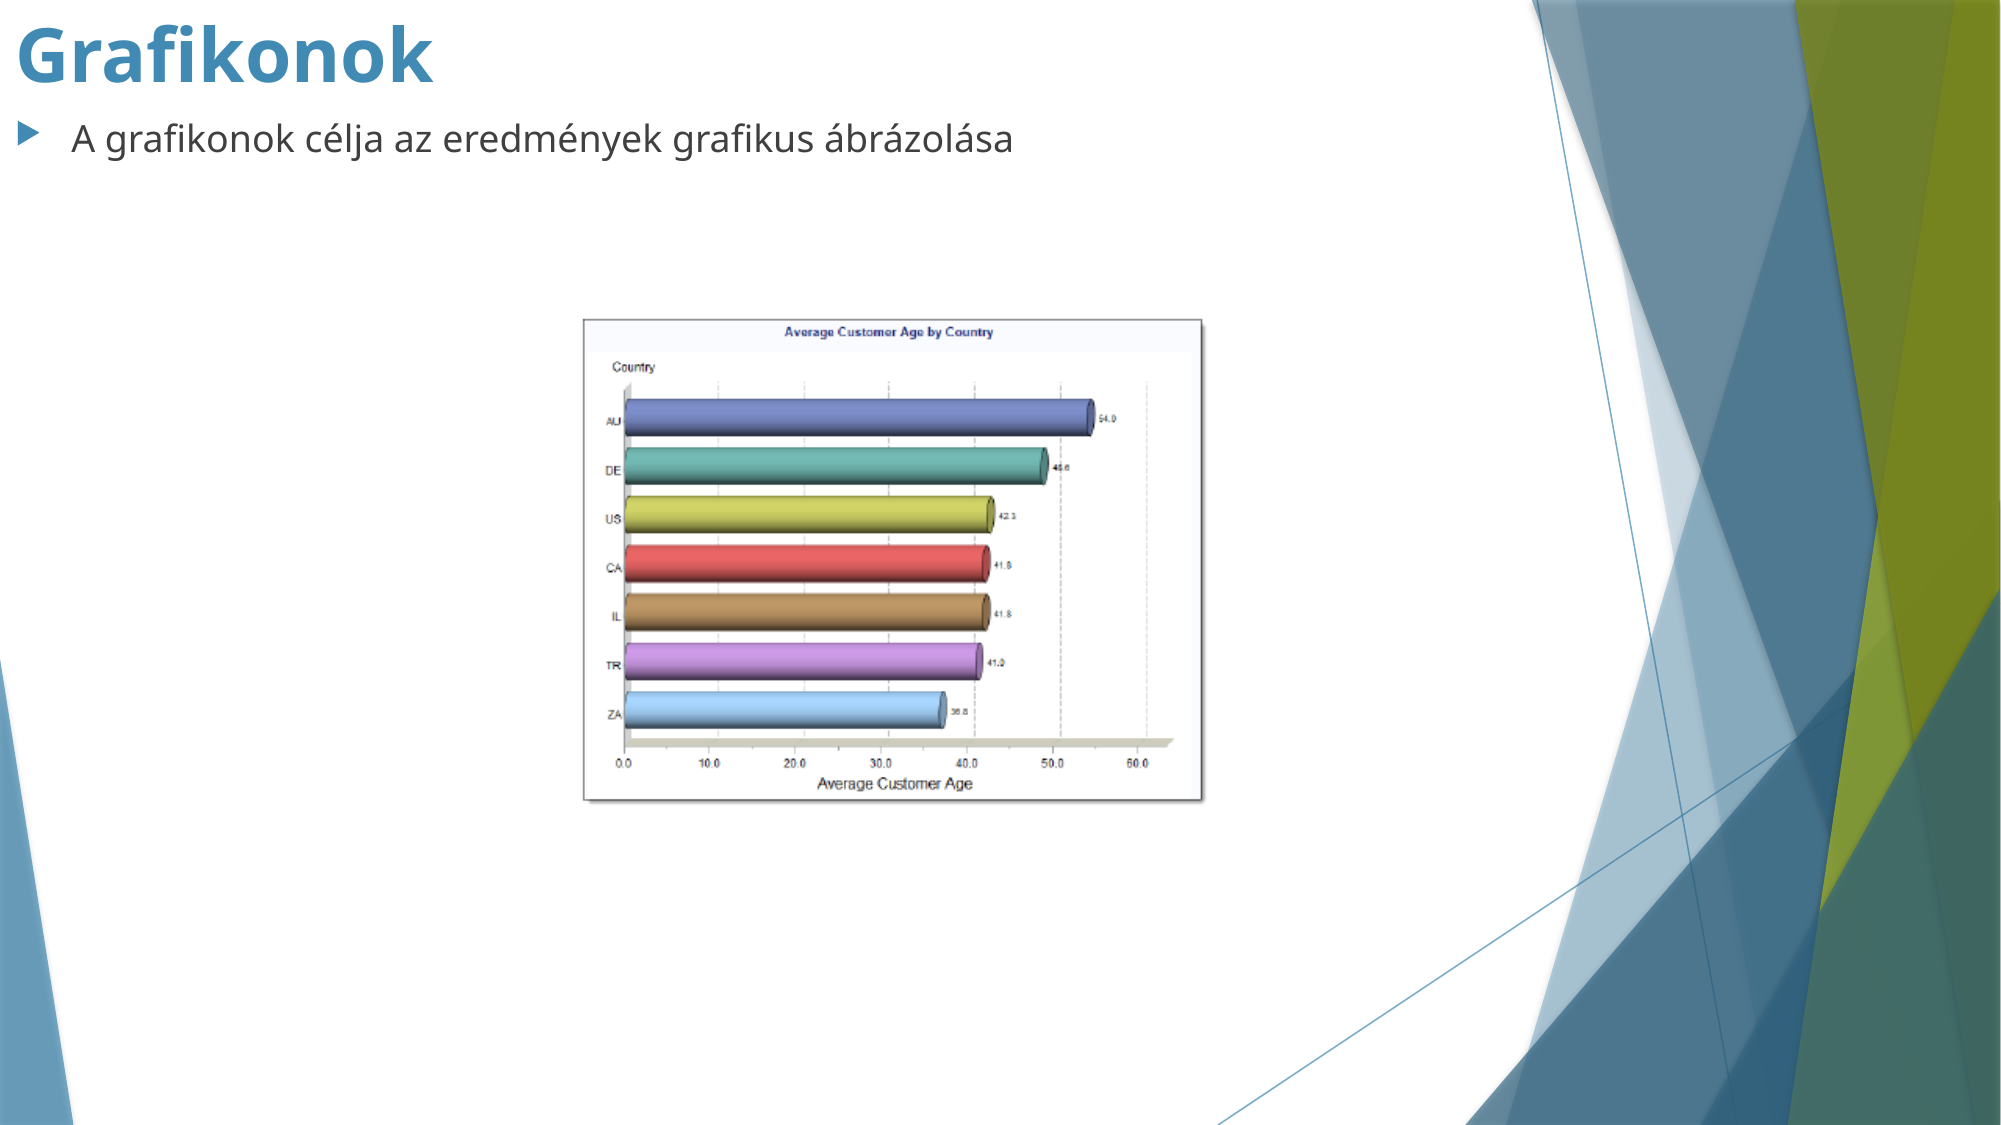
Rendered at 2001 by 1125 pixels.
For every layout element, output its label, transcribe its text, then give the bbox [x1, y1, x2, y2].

picture [576, 312, 1213, 813]
list A grafikonok célja az eredmények grafikus ábrázolása [0, 107, 1655, 1125]
title Grafikonok [0, 0, 1411, 107]
